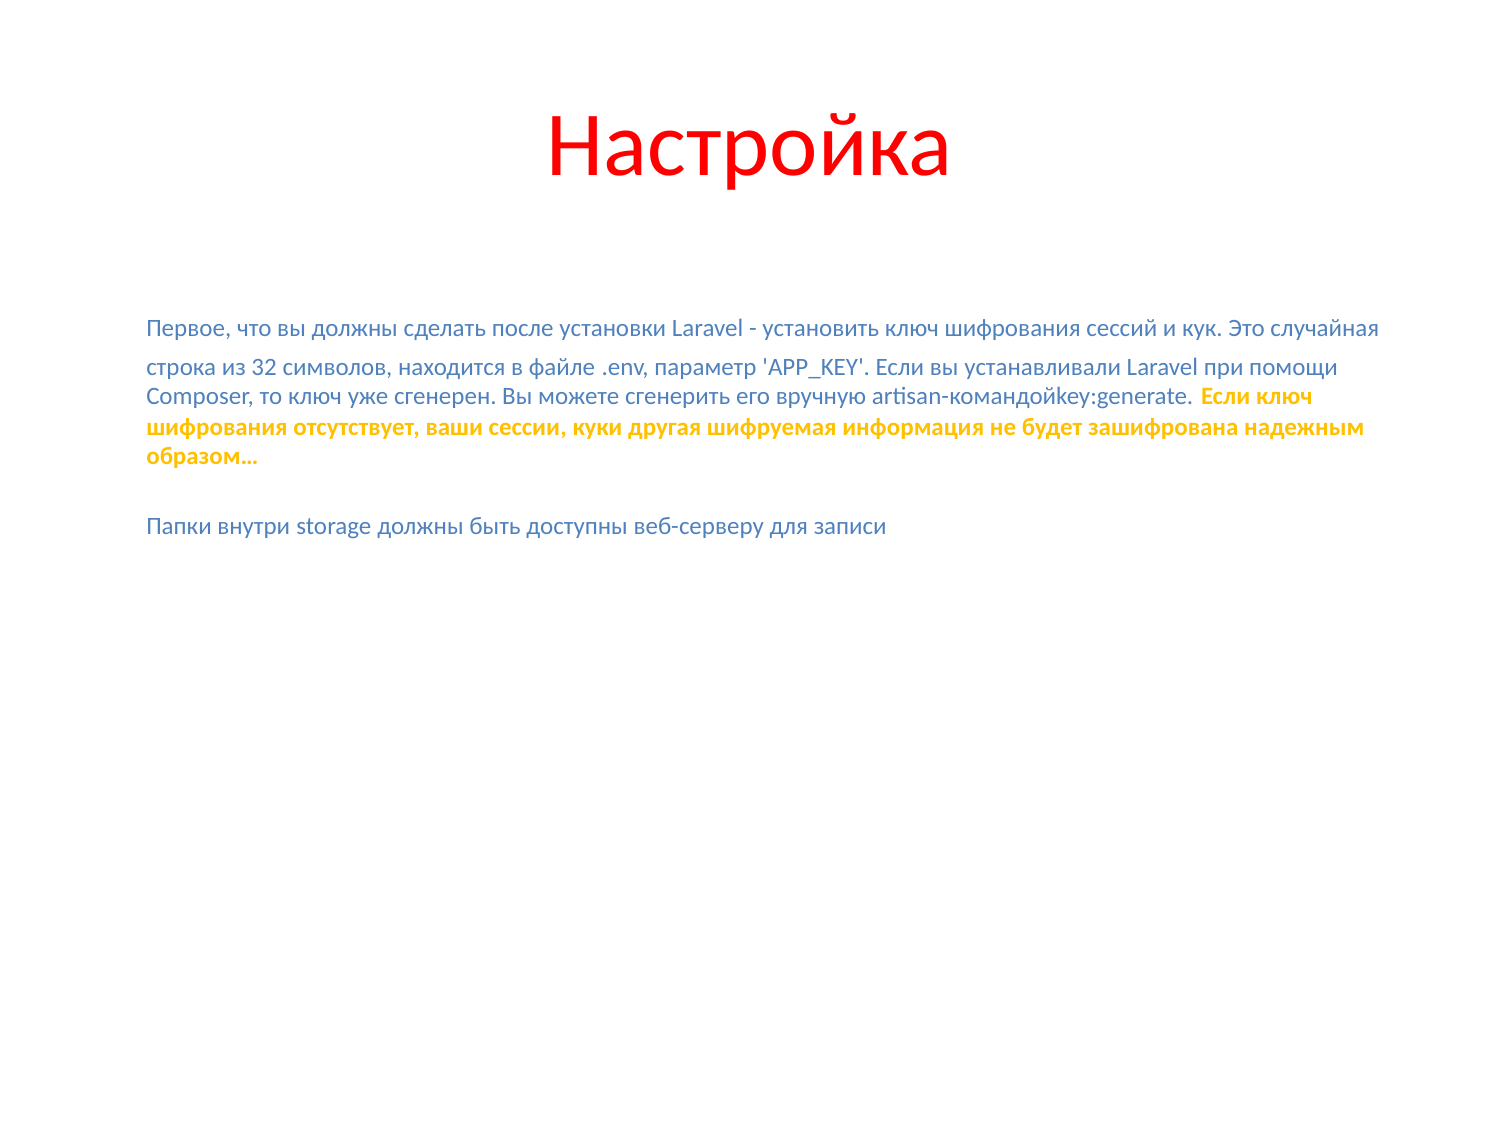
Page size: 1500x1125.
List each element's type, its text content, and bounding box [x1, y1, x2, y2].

list Первое, что вы должны сделать после установки Laravel - установить ключ шифрования сессий и кук. Это случайная строка из 32 символов, находится в файле .env, параметр 'APP_KEY'. Если вы устанавливали Laravel при помощи Composer, то ключ уже сгенерен. Вы можете сгенерить его вручную artisan-командойkey:generate. Если ключ шифрования отсутствует, ваши сессии, куки другая шифруемая информация не будет зашифрована надежным образом… Папки внутри storage должны быть доступны веб-серверу для записи [75, 262, 1425, 1005]
title Настройка [75, 45, 1425, 233]
